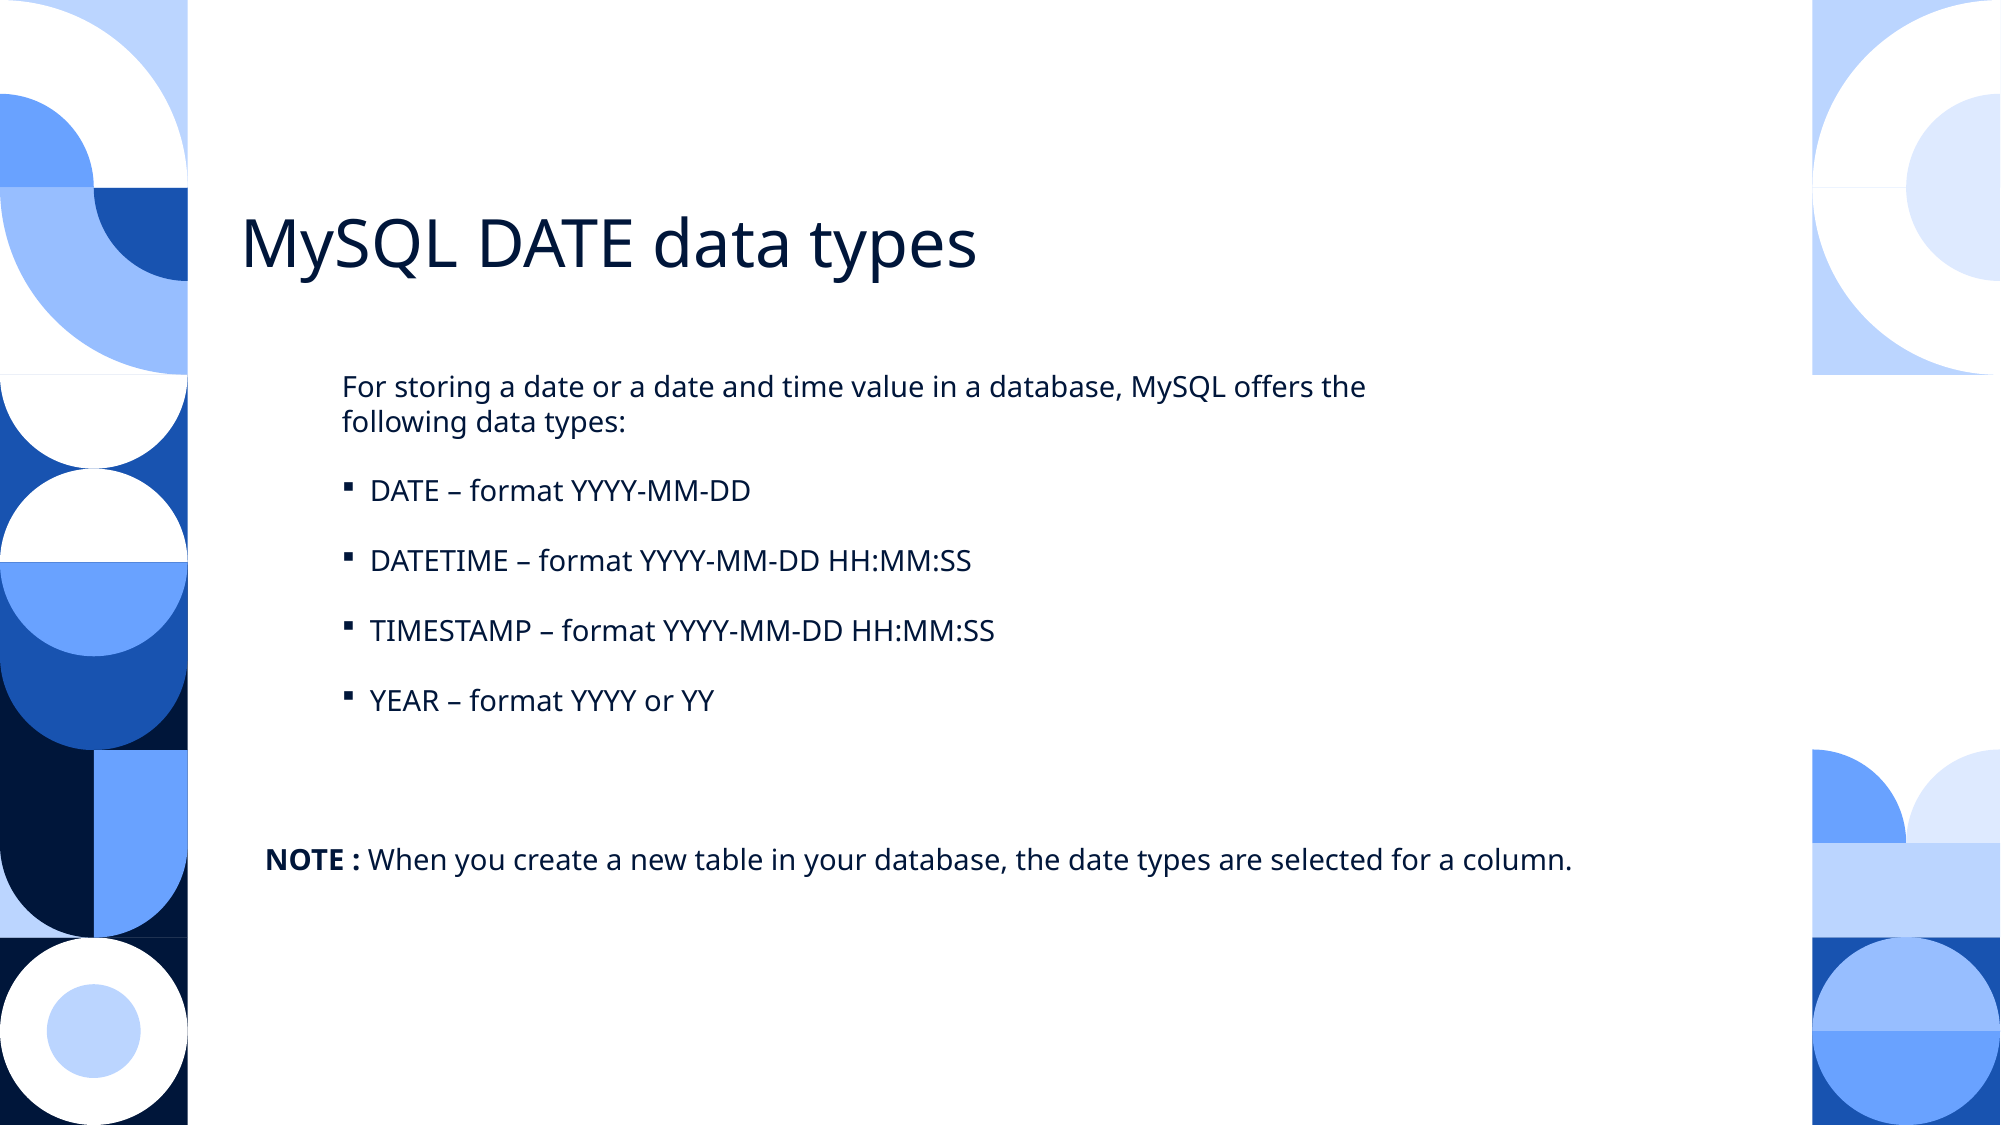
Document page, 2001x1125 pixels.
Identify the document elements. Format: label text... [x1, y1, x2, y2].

text_box MySQL DATE data types [225, 193, 1161, 289]
text_box For storing a date or a date and time value in a database, MySQL offers the following data types: DATE – format YYYY-MM-DD DATETIME – format YYYY-MM-DD HH:MM:SS TIMESTAMP – format YYYY-MM-DD HH:MM:SS YEAR – format YYYY or YY [327, 360, 1485, 725]
text_box NOTE : When you create a new table in your database, the date types are selected for a column. [250, 833, 1609, 884]
